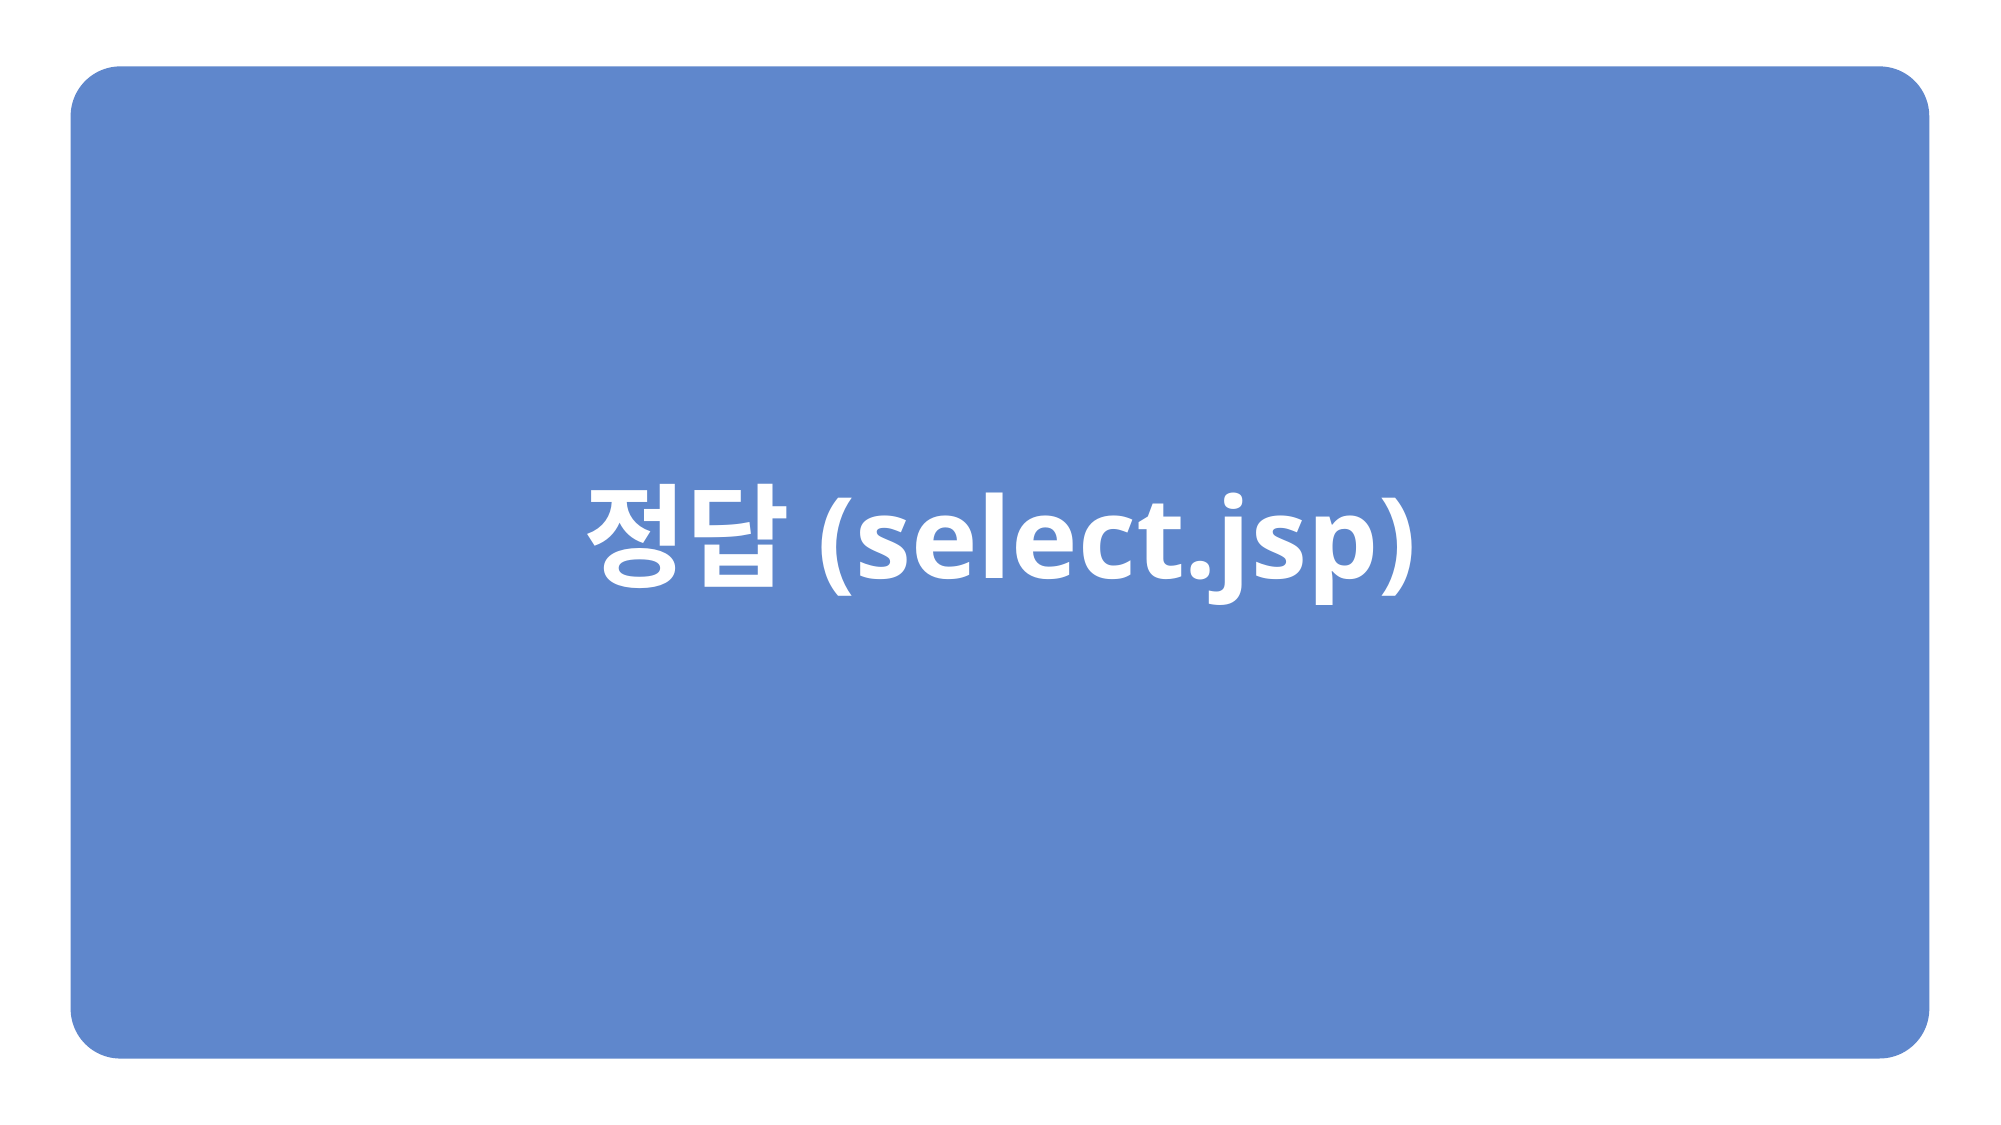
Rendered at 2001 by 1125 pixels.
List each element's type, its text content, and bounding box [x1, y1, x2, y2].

list 정답(select.jsp) [157, 456, 1843, 611]
